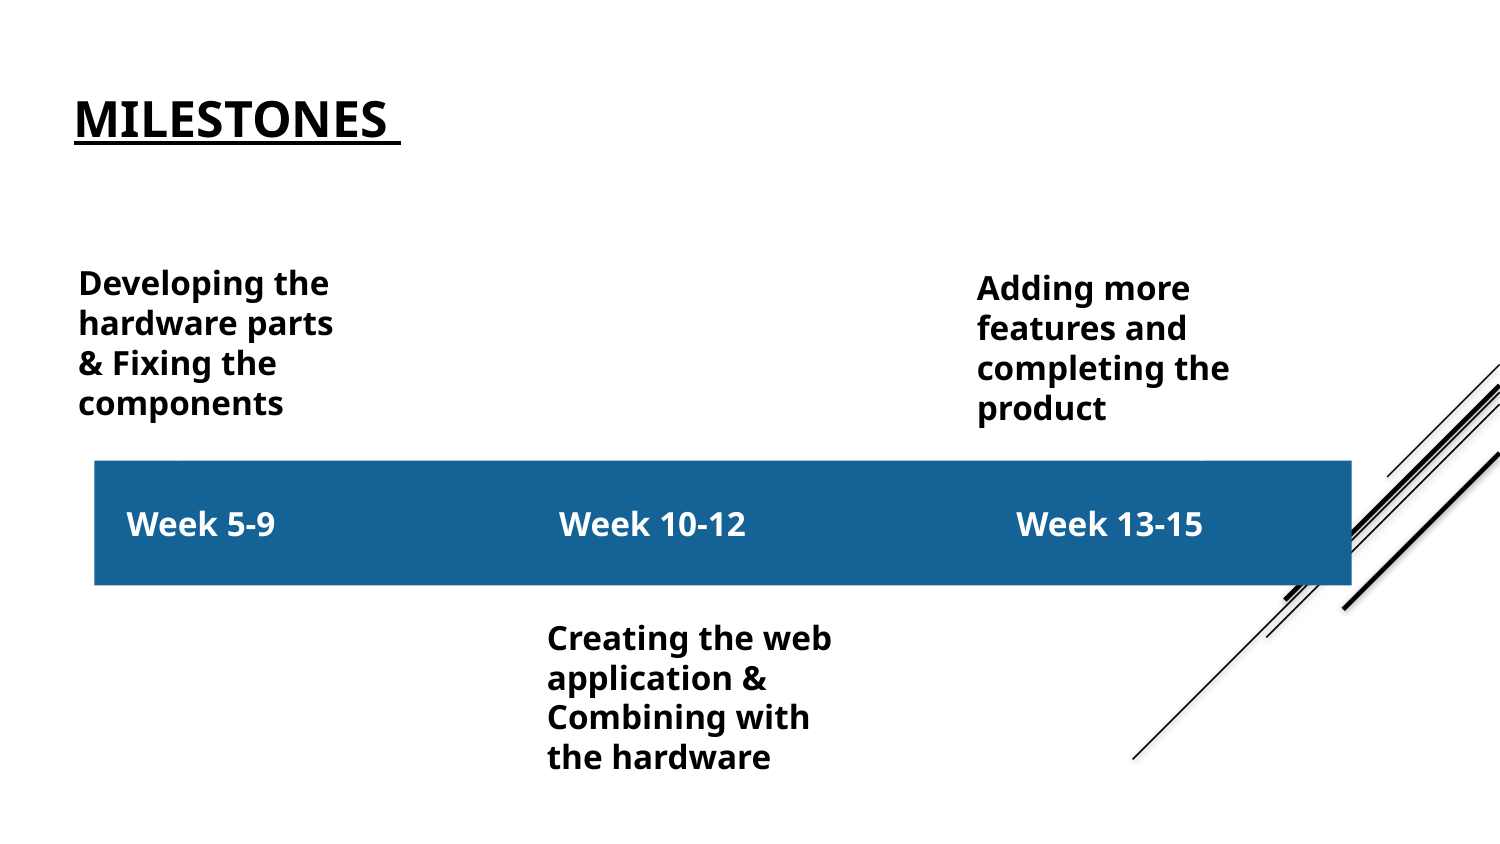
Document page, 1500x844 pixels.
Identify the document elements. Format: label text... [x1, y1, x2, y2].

text_box Developing the hardware parts & Fixing the components [63, 255, 358, 405]
text_box Week 5-9 Week 10-12 Week 13-15 [92, 458, 1354, 588]
text_box MILESTONES [59, 80, 465, 154]
text_box Creating the web application & Combining with the hardware [532, 609, 863, 795]
text_box Adding more features and completing the product [962, 259, 1352, 437]
